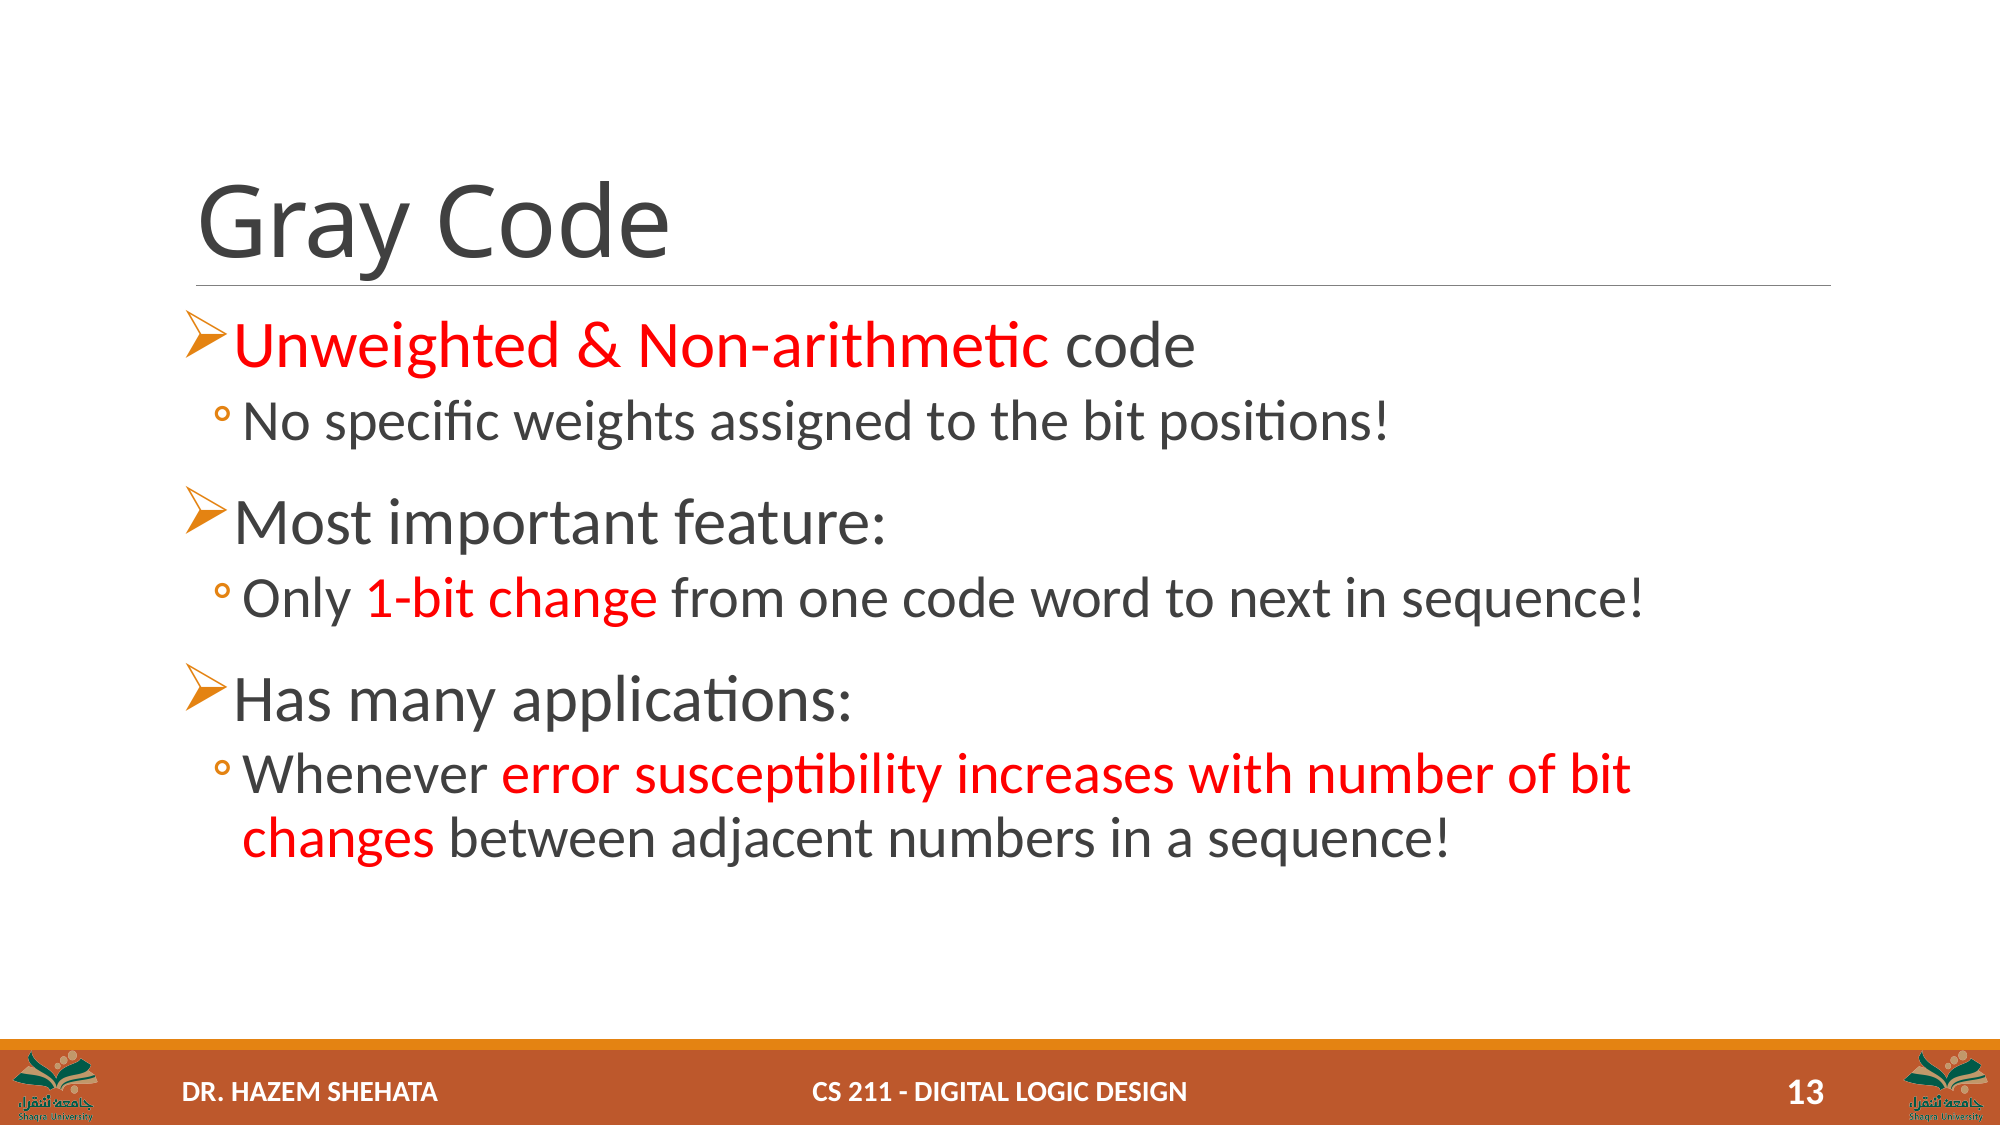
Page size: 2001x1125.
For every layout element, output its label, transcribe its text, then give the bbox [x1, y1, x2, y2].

list Unweighted & Non-arithmetic code No specific weights assigned to the bit positions! Most important feature: Only 1-bit change from one code word to next in sequence! Has many applications: Whenever error susceptibility increases with number of bit changes between adjacent numbers in a sequence! [180, 302, 1830, 963]
picture [1890, 1049, 2001, 1125]
picture [0, 1050, 111, 1125]
footer CS 211 - Digital Logic Design [604, 1059, 1396, 1120]
slide_number 13 [1624, 1059, 1840, 1120]
title Gray Code [180, 47, 1830, 285]
